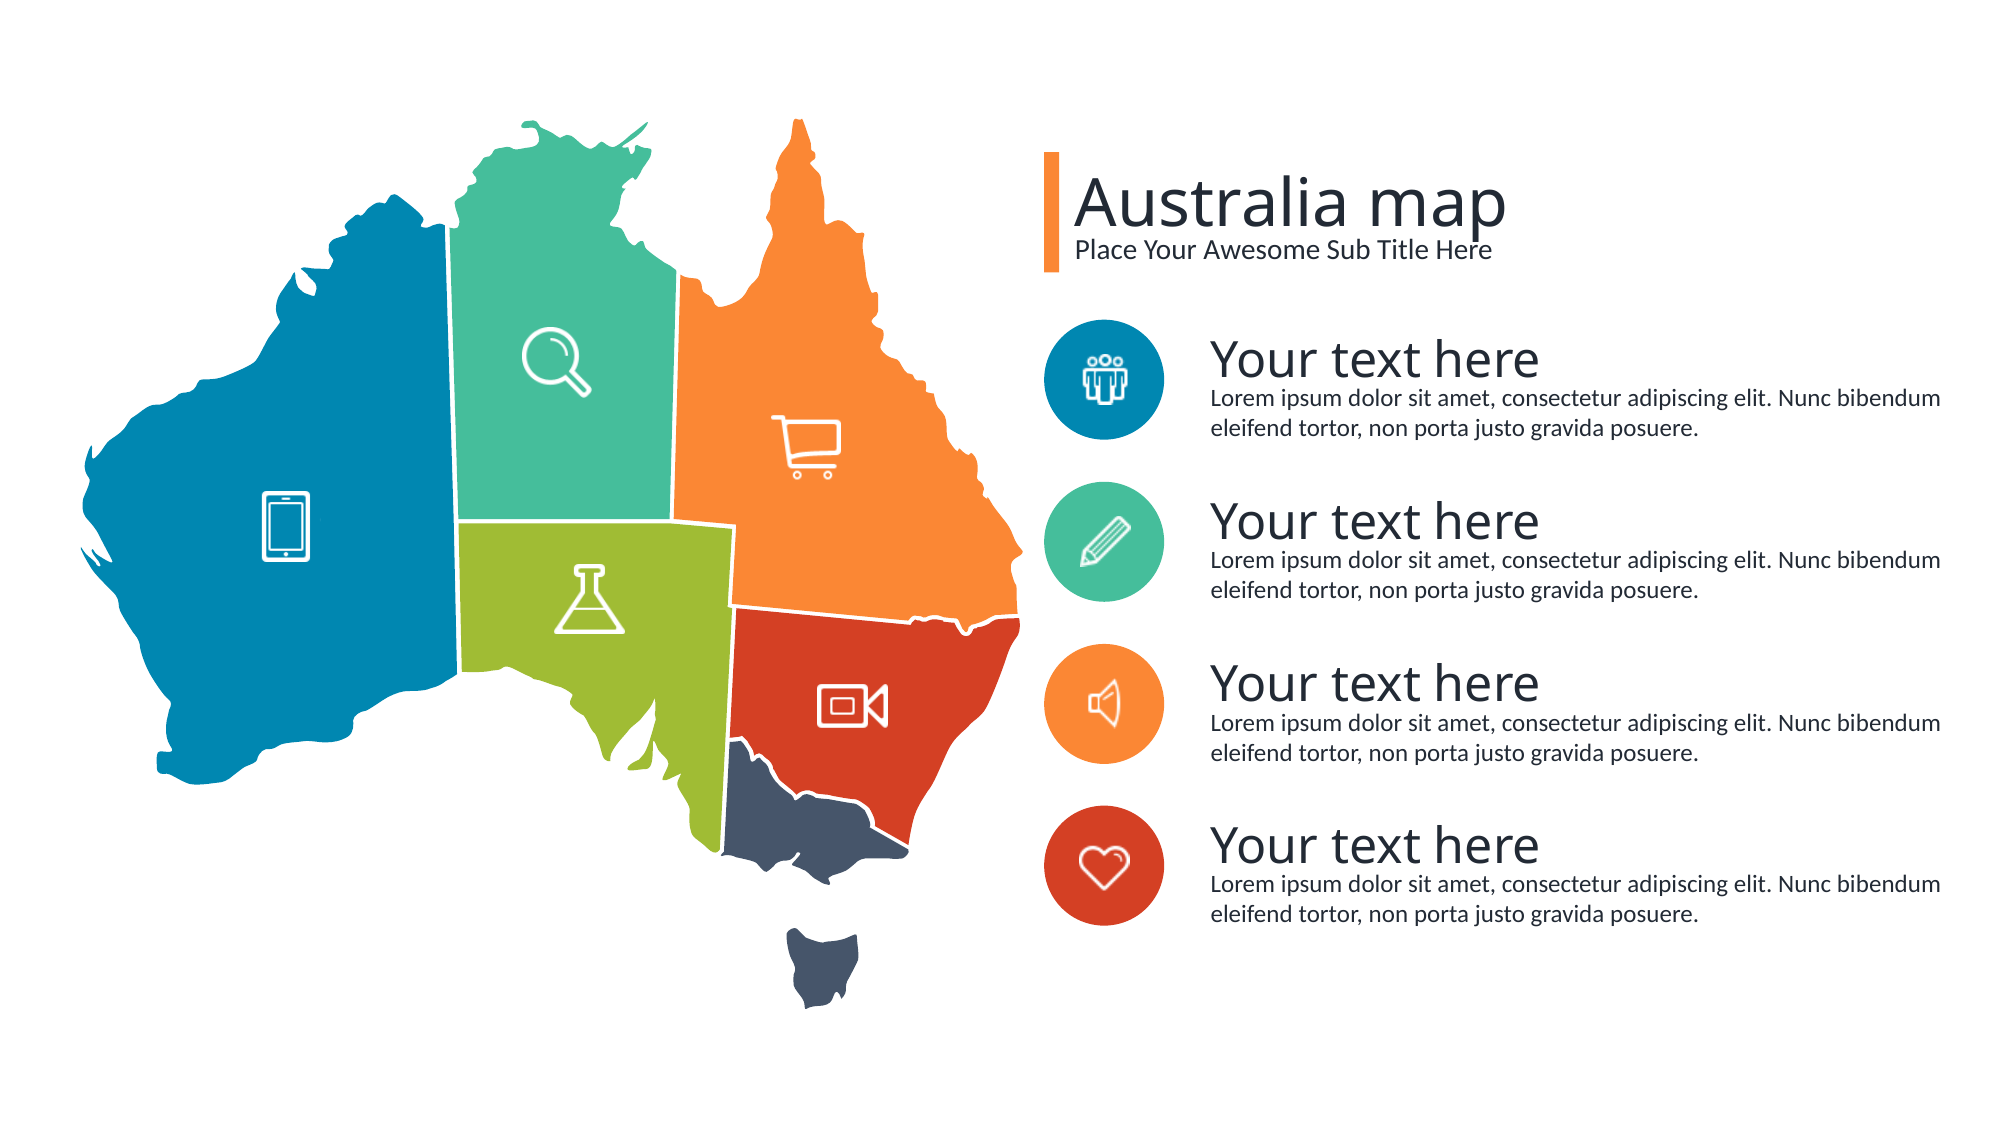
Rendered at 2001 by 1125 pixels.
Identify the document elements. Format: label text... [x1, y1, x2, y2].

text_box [79, 112, 1026, 1013]
text_box [1043, 804, 1166, 927]
picture [1083, 355, 1127, 404]
picture [1079, 678, 1130, 730]
text_box [1043, 480, 1166, 603]
picture [1079, 843, 1130, 894]
text_box [1043, 318, 1166, 441]
text_box Lorem ipsum dolor sit amet, consectetur adipiscing elit. Nunc bibendum eleifend tortor, non porta justo gravida posuere. [1195, 719, 2000, 774]
text_box Lorem ipsum dolor sit amet, consectetur adipiscing elit. Nunc bibendum eleifend tortor, non porta justo gravida posuere. [1195, 395, 2000, 450]
text_box Lorem ipsum dolor sit amet, consectetur adipiscing elit. Nunc bibendum eleifend tortor, non porta justo gravida posuere. [1195, 881, 2000, 935]
text_box Your text here [1195, 805, 2000, 881]
picture [1080, 516, 1131, 567]
text_box [1043, 642, 1166, 765]
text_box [1044, 152, 1707, 274]
text_box Your text here [1195, 319, 2000, 395]
text_box Lorem ipsum dolor sit amet, consectetur adipiscing elit. Nunc bibendum eleifend tortor, non porta justo gravida posuere. [1195, 557, 2000, 612]
text_box Your text here [1195, 643, 2000, 719]
text_box Your text here [1195, 481, 2000, 557]
